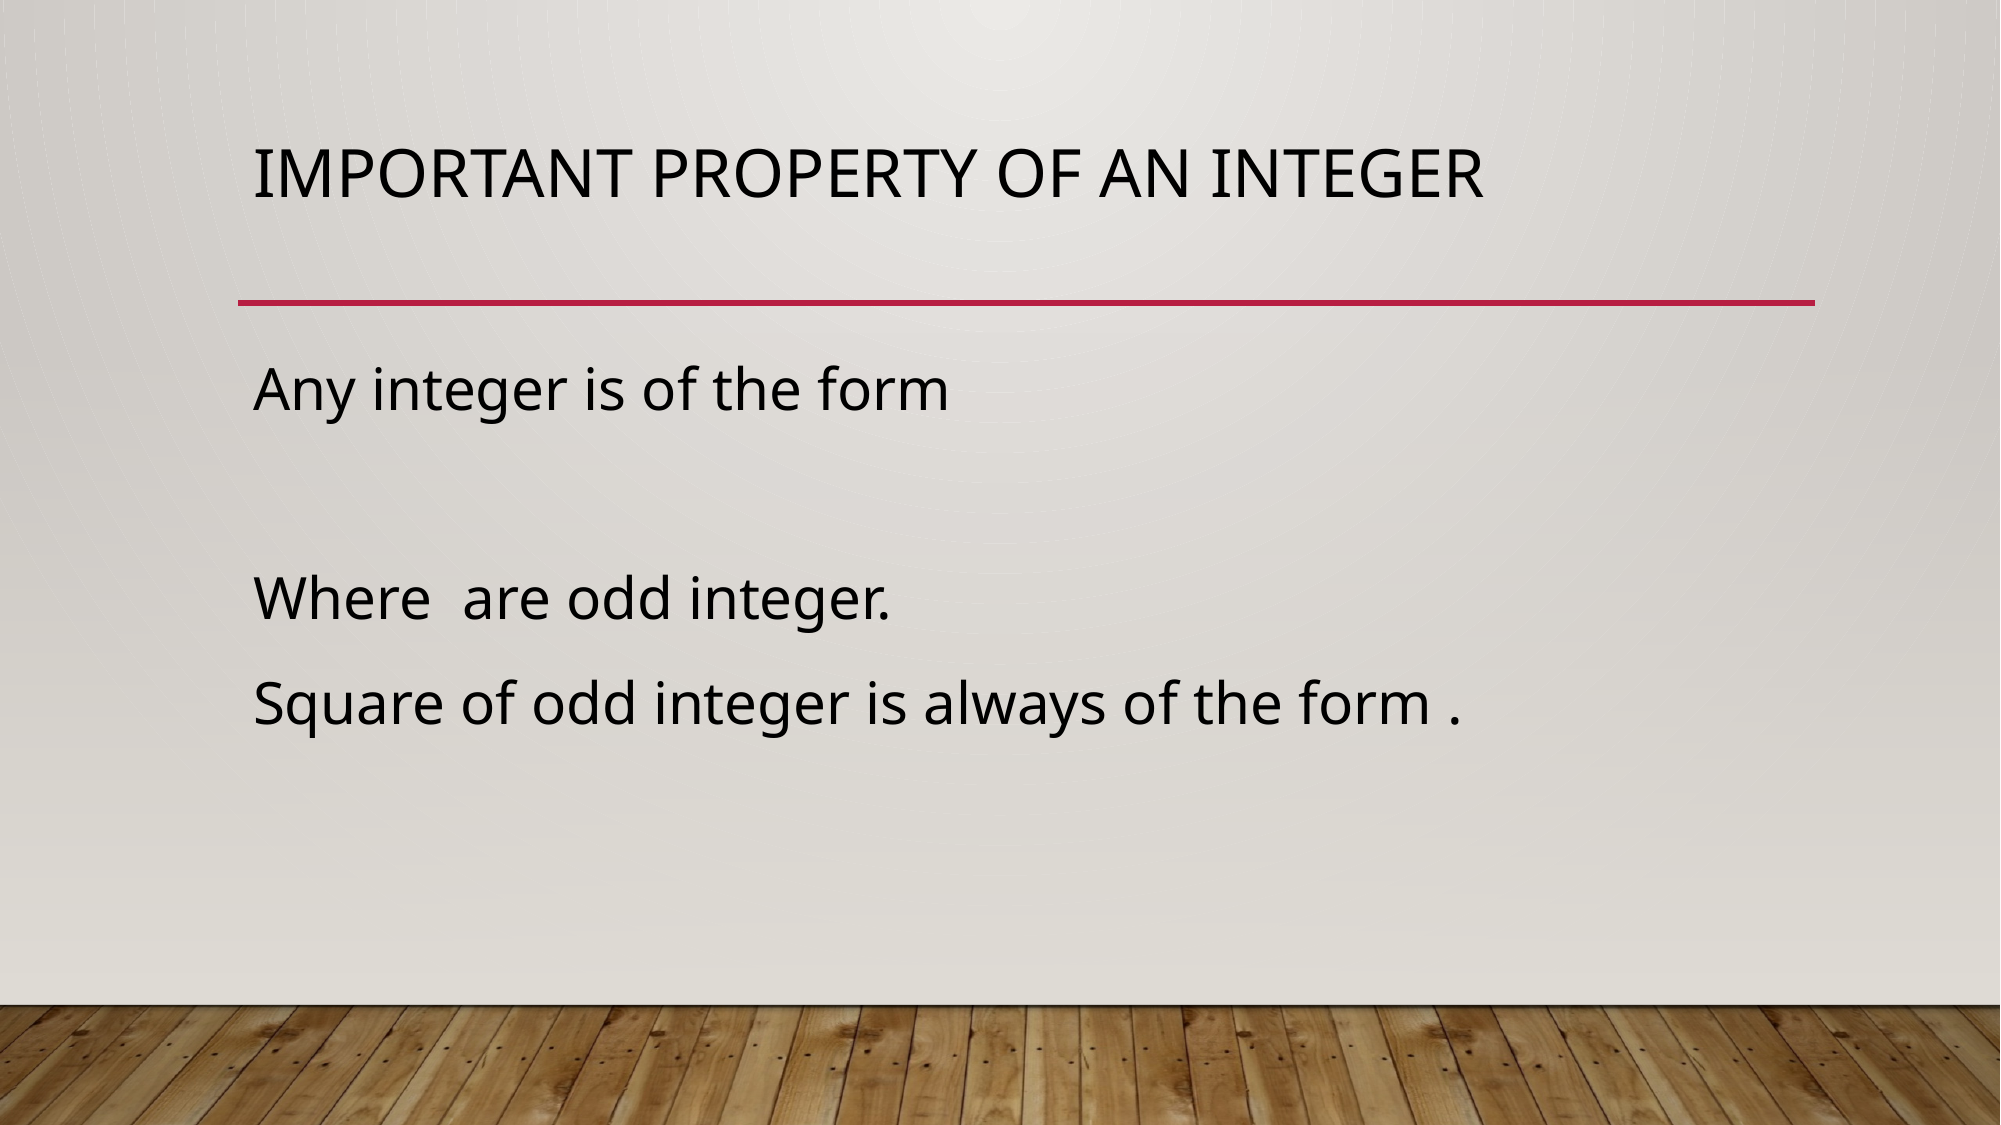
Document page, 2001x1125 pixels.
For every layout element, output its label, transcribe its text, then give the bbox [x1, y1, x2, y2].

picture [0, 1005, 2000, 1125]
title Important property of an integer [238, 131, 1814, 305]
